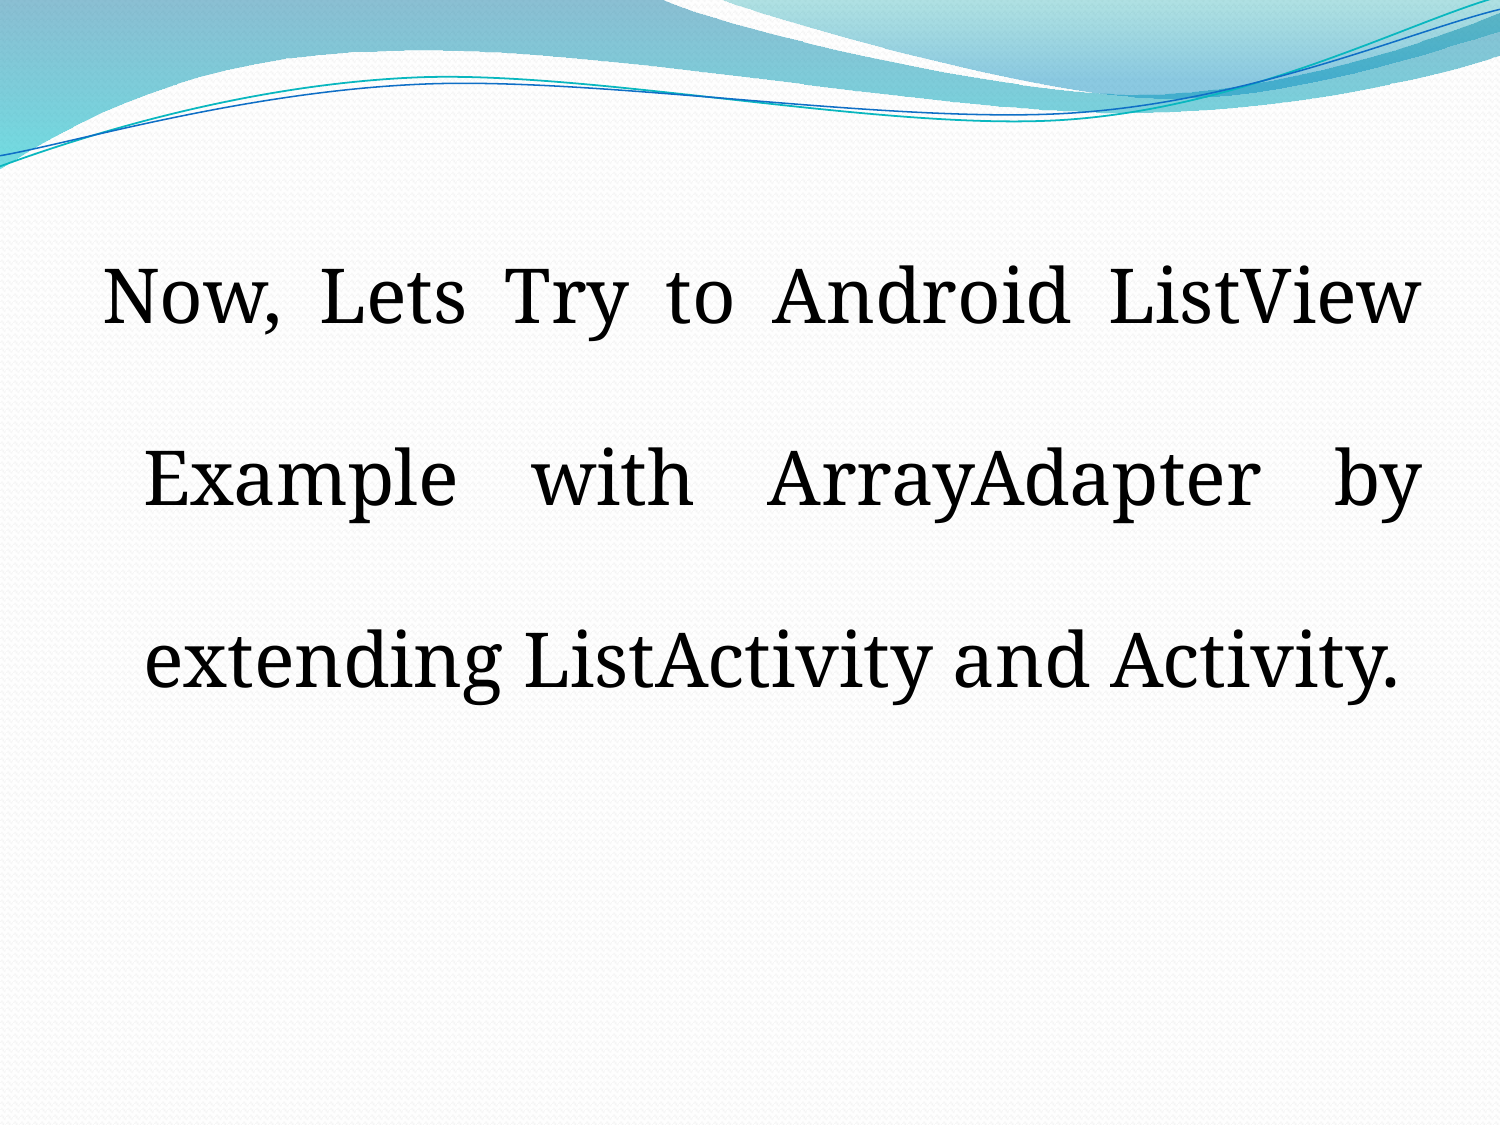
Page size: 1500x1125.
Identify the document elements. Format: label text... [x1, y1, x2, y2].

list Now, Lets Try to Android ListView Example with ArrayAdapter by extending ListActivity and Activity. [87, 149, 1438, 875]
